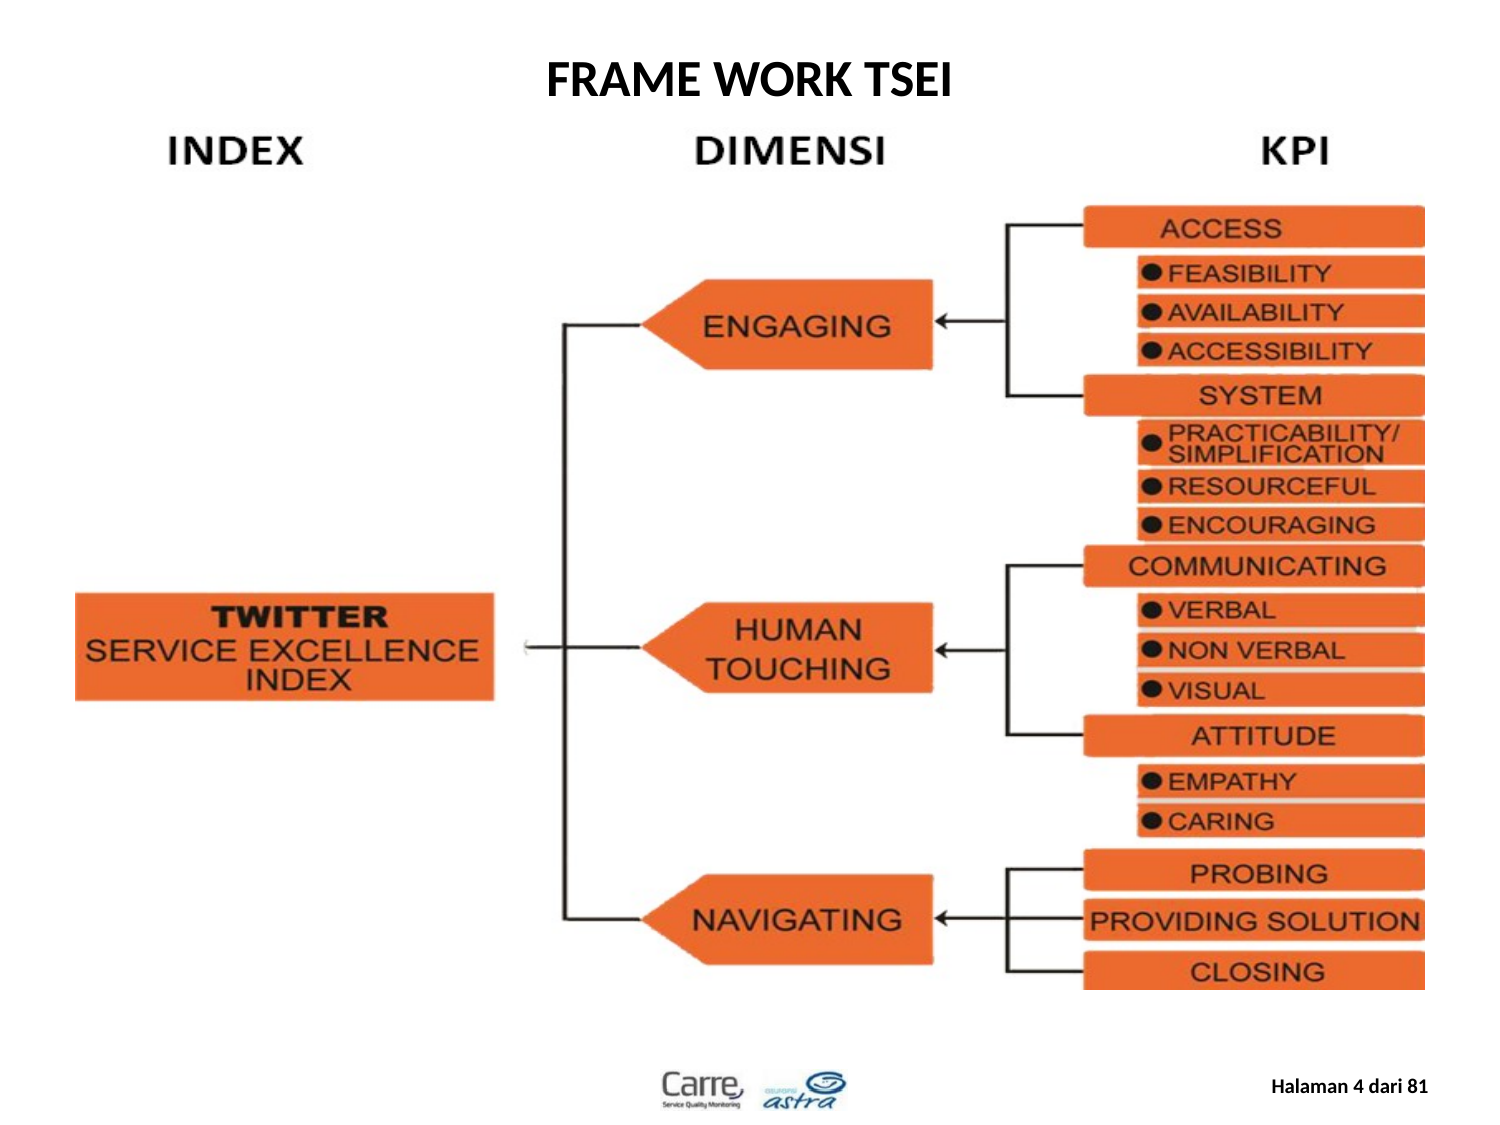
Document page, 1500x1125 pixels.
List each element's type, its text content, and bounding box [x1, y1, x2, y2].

text_box Halaman 4 dari 81 [1256, 1065, 1444, 1105]
picture [74, 127, 1426, 991]
text_box FRAME WORK TSEI [531, 37, 969, 115]
picture [659, 1064, 848, 1118]
